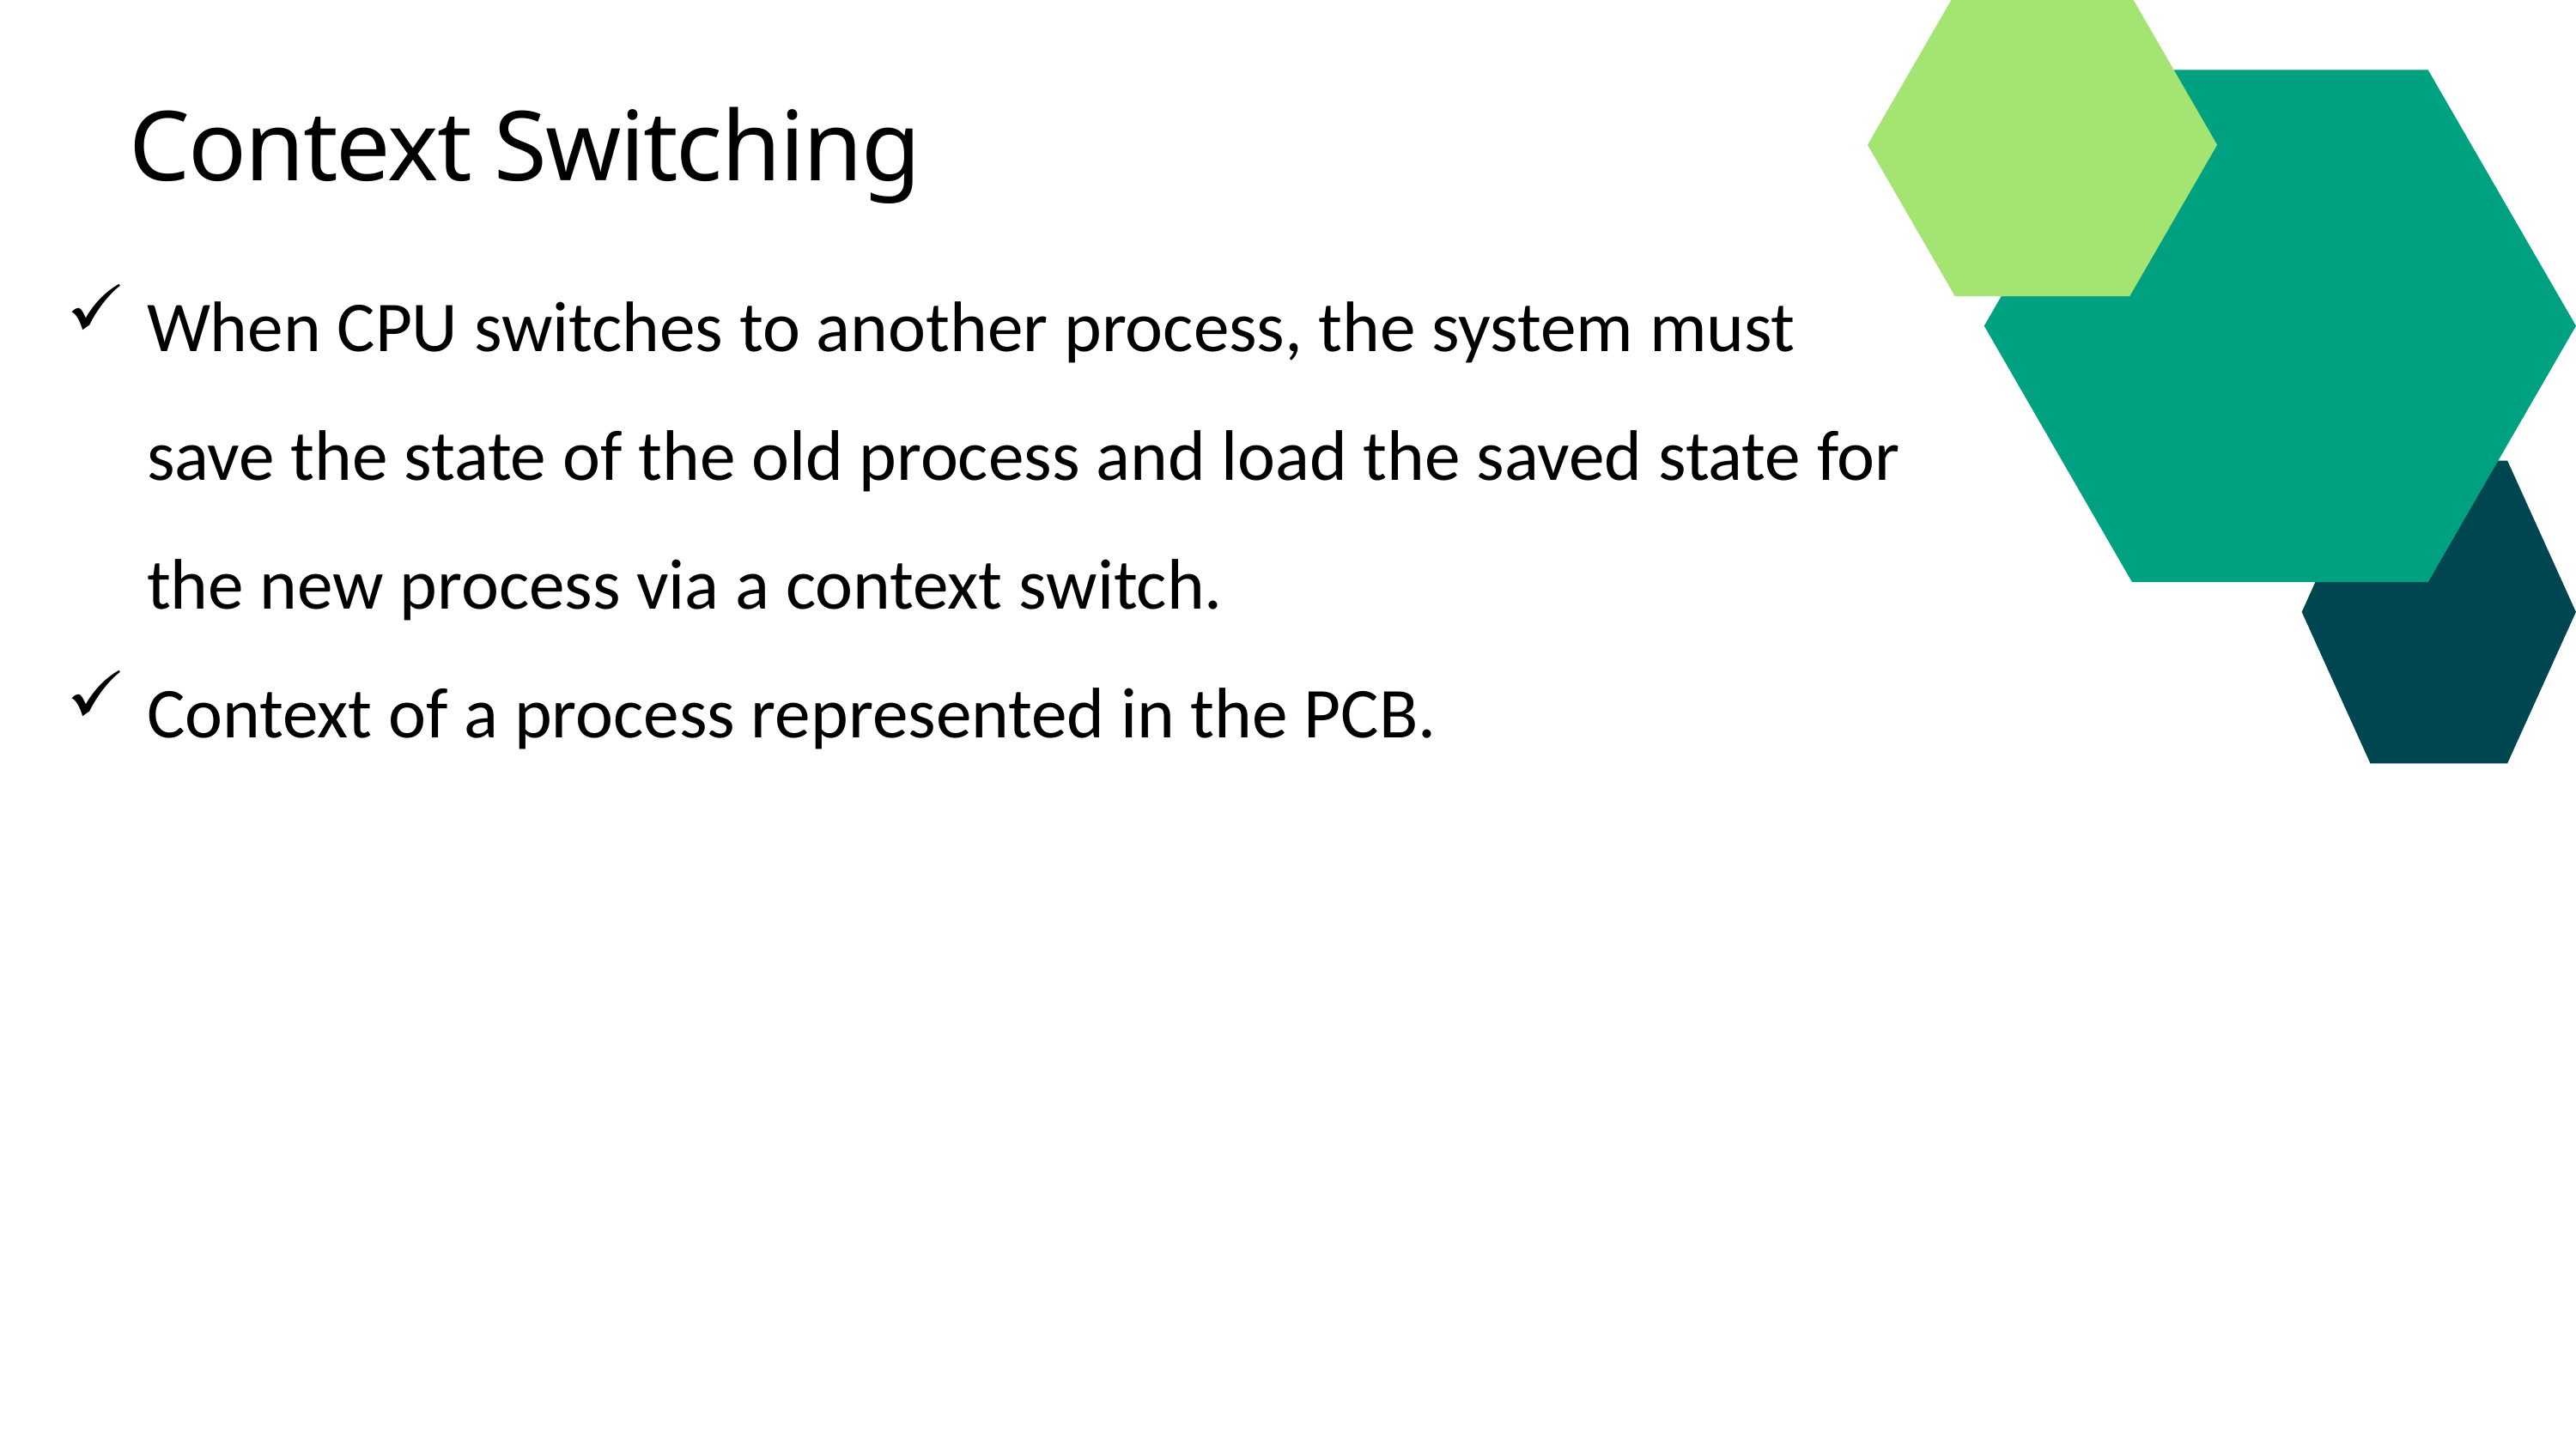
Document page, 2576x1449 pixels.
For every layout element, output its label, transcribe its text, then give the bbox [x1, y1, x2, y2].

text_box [2301, 589, 2576, 764]
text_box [1867, 0, 2218, 297]
text_box Context Switching [128, 17, 1862, 200]
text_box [1984, 69, 2576, 583]
text_box When CPU switches to another process, the system must save the state of the old process and load the saved state for the new process via a context switch. Context of a process represented in the PCB. [53, 230, 1953, 849]
